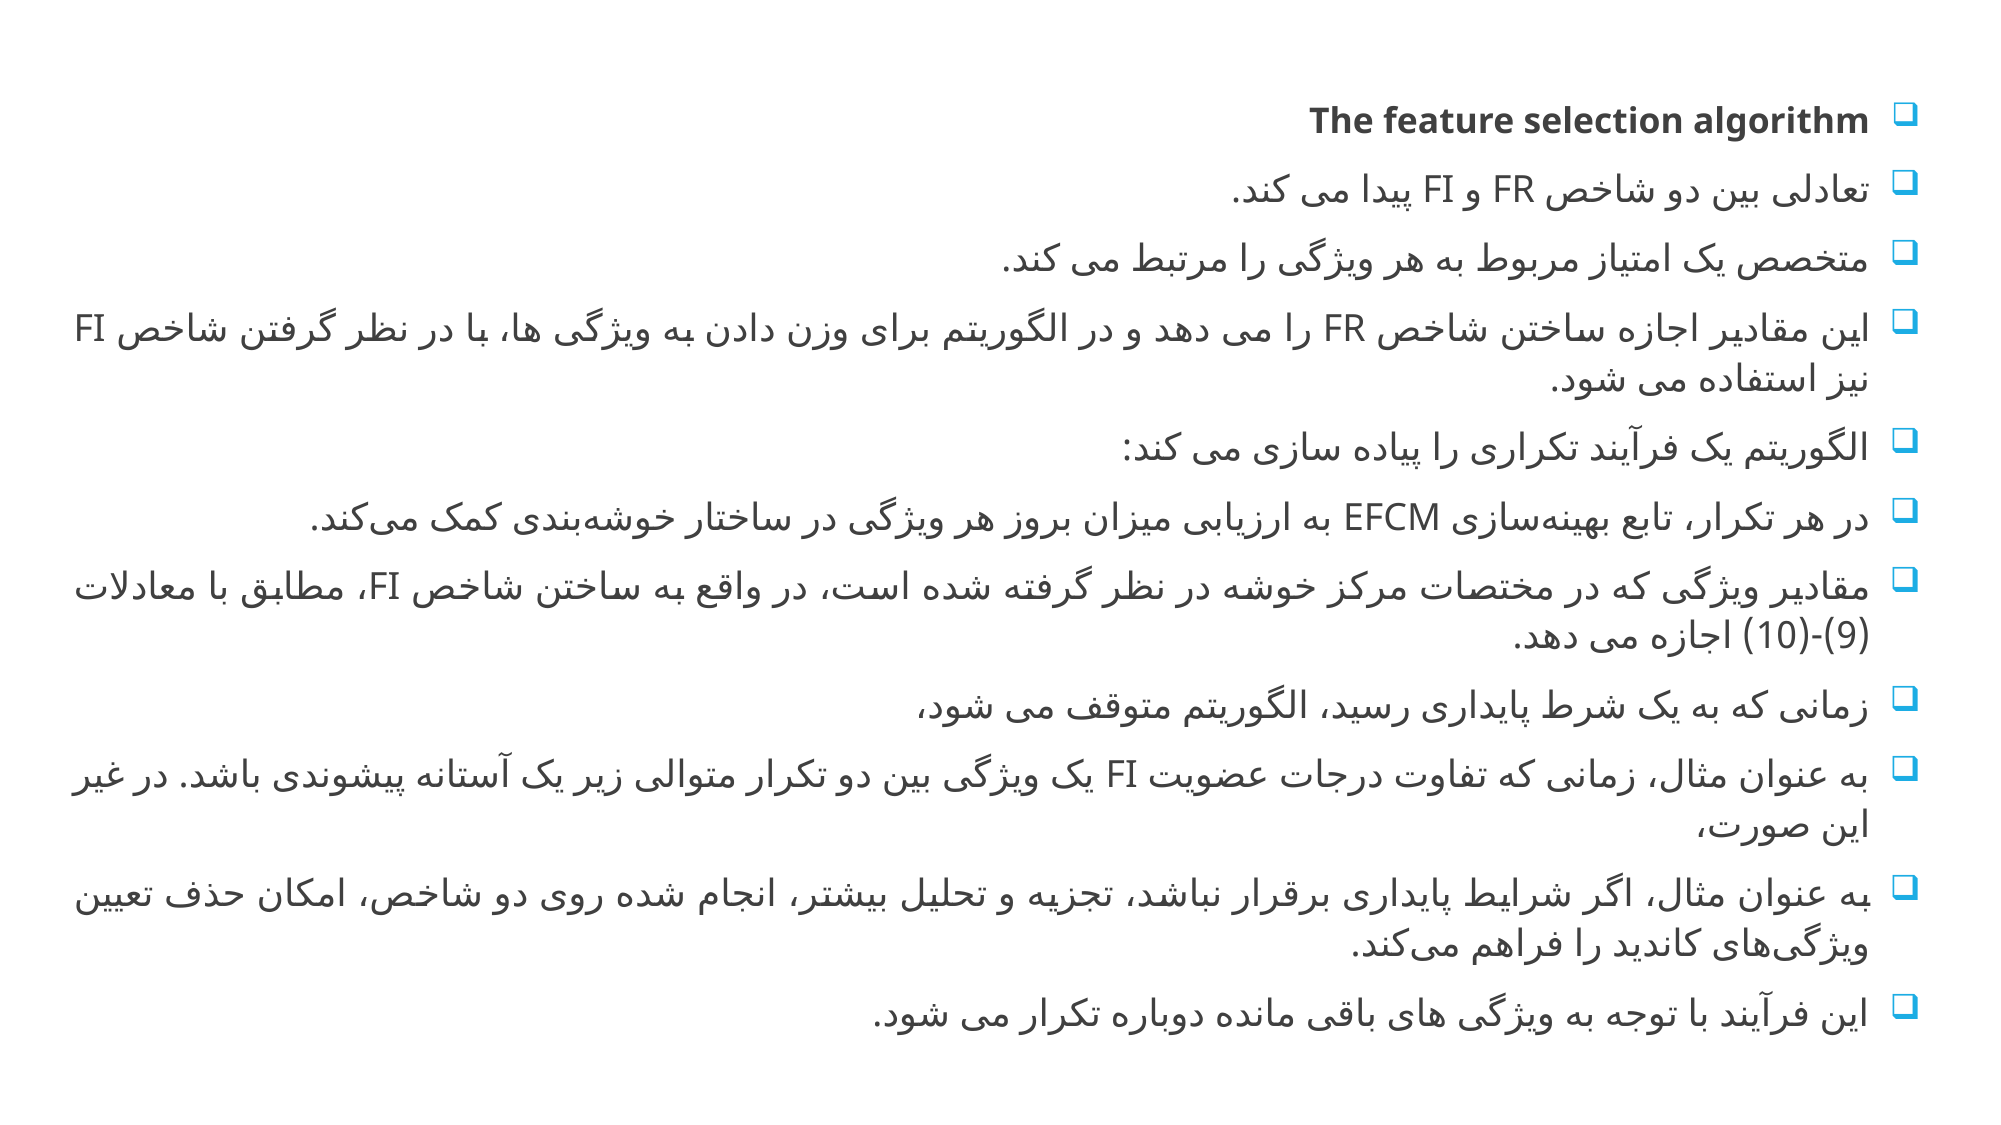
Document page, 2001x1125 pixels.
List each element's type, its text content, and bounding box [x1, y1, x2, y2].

list The feature selection algorithm تعادلی بین دو شاخص FR و FI پیدا می کند. متخصص یک امتیاز مربوط به هر ویژگی را مرتبط می کند. این مقادیر اجازه ساختن شاخص FR را می دهد و در الگوریتم برای وزن دادن به ویژگی ها، با در نظر گرفتن شاخص FI نیز استفاده می شود. الگوریتم یک فرآیند تکراری را پیاده سازی می کند: در هر تکرار، تابع بهینه‌سازی EFCM به ارزیابی میزان بروز هر ویژگی در ساختار خوشه‌بندی کمک می‌کند. مقادیر ویژگی که در مختصات مرکز خوشه در نظر گرفته شده است، در واقع به ساختن شاخص FI، مطابق با معادلات (9)-(10) اجازه می دهد. زمانی که به یک شرط پایداری رسید، الگوریتم متوقف می شود، به عنوان مثال، زمانی که تفاوت درجات عضویت FI یک ویژگی بین دو تکرار متوالی زیر یک آستانه پیشوندی باشد. در غیر این صورت، به عنوان مثال، اگر شرایط پایداری برقرار نباشد، تجزیه و تحلیل بیشتر، انجام شده روی دو شاخص، امکان حذف تعیین ویژگی‌های کاندید را فراهم می‌کند. این فرآیند با توجه به ویژگی های باقی مانده دوباره تکرار می شود. [57, 64, 1936, 1063]
